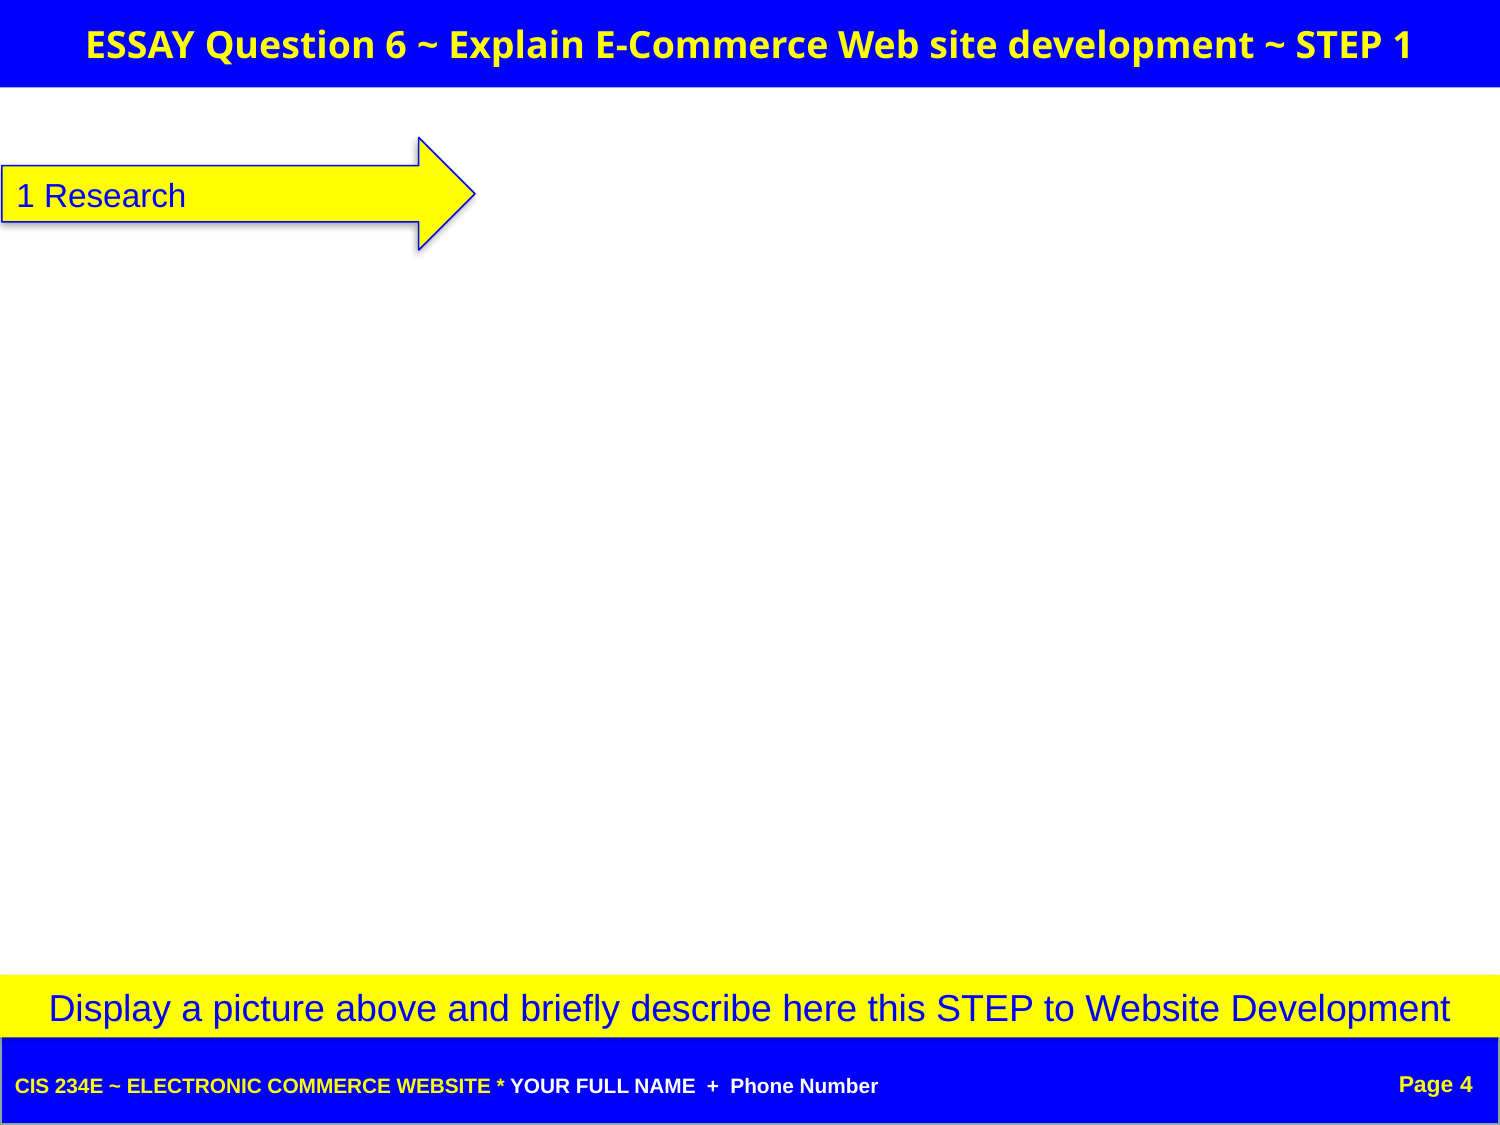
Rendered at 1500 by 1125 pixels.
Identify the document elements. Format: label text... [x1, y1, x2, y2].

text_box Display a picture above and briefly describe here this STEP to Website Development [0, 974, 1500, 1038]
text_box ESSAY Question 6 ~ Explain E-Commerce Web site development ~ STEP 1 [0, 0, 1500, 88]
text_box Page 4 [987, 1062, 1488, 1100]
text_box CIS 234E ~ ELECTRONIC COMMERCE WEBSITE * YOUR FULL NAME + Phone Number [0, 1064, 1363, 1125]
text_box 1 Research [1, 136, 476, 251]
